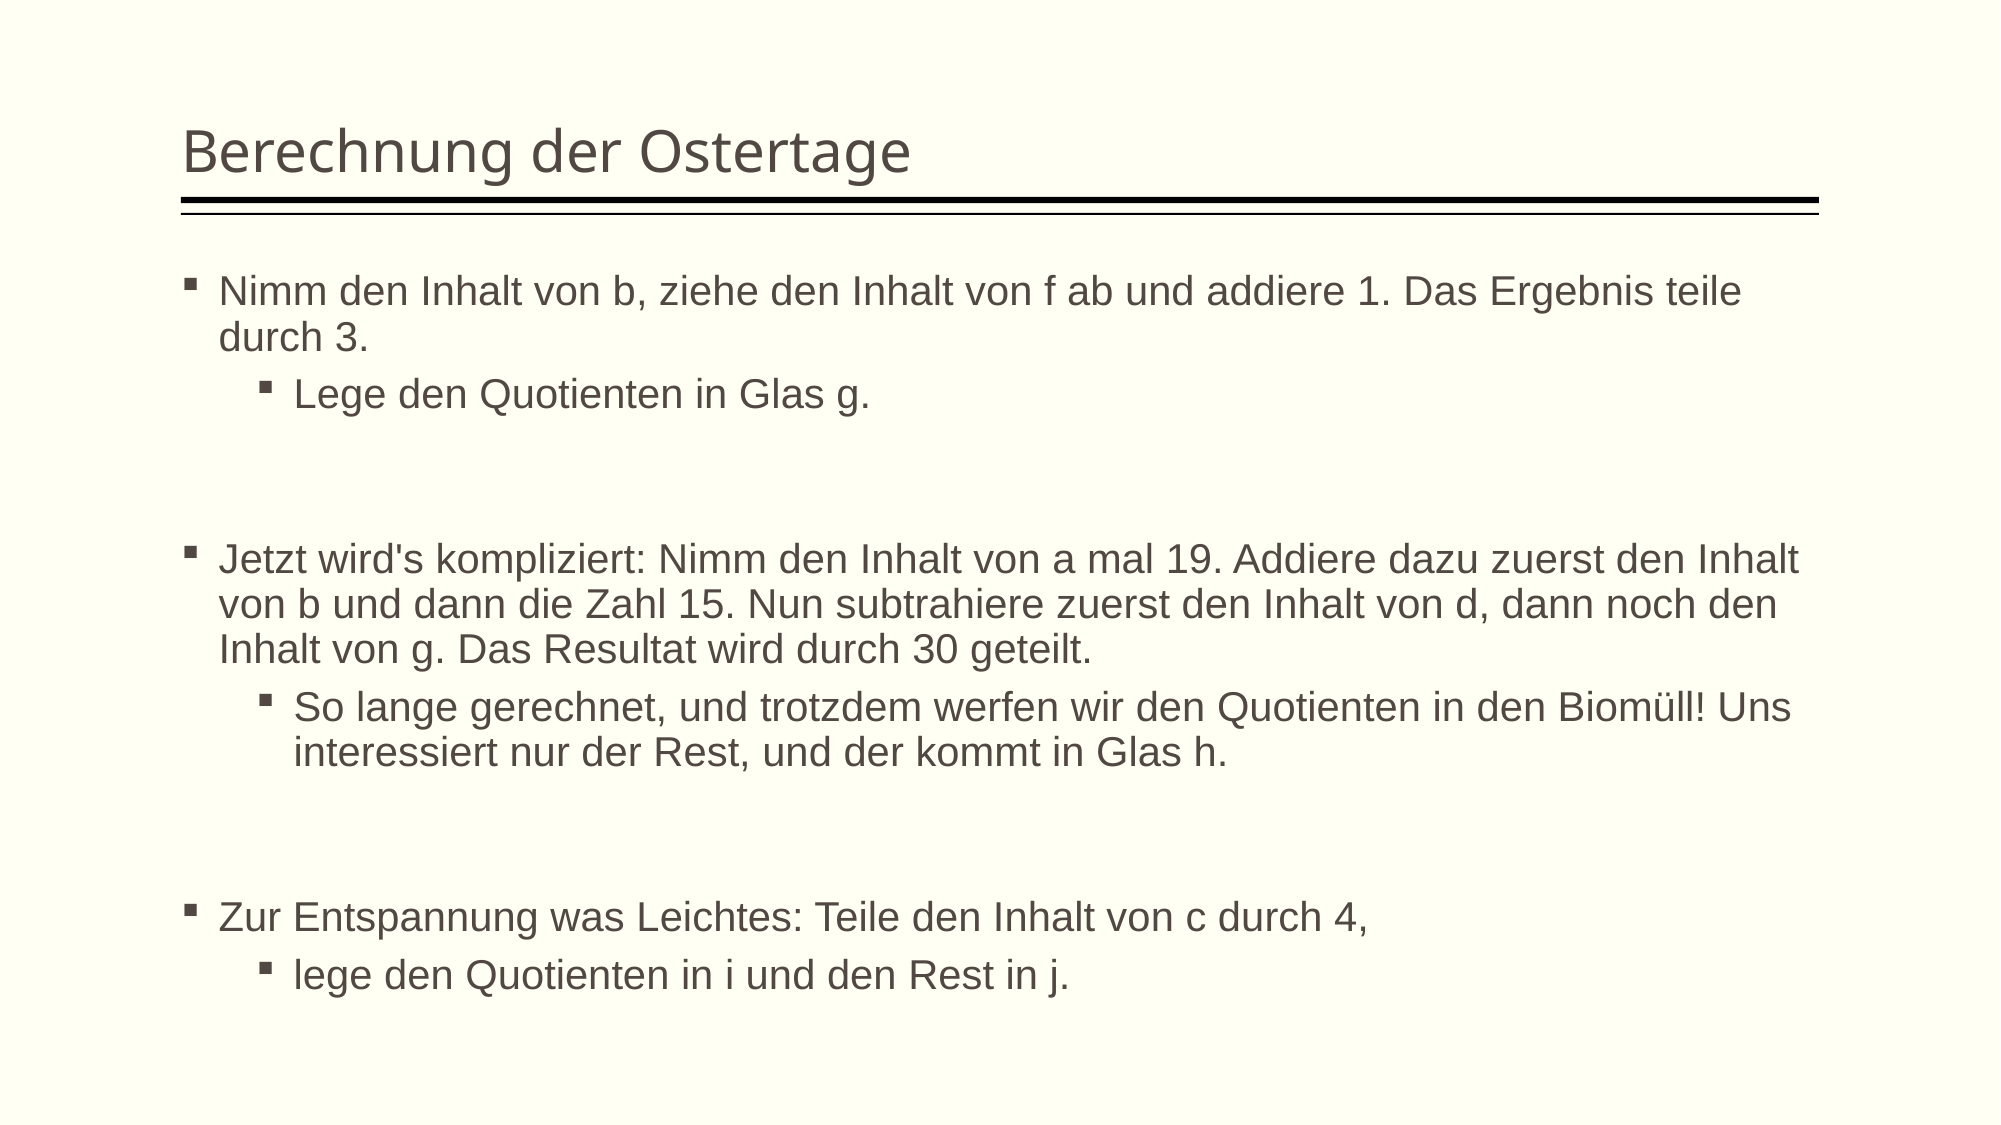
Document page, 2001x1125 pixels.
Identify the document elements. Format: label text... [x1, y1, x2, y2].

text_box Berechnung der Ostertage [181, 12, 1819, 193]
text_box Nimm den Inhalt von b, ziehe den Inhalt von f ab und addiere 1. Das Ergebnis teile durch 3. Lege den Quotienten in Glas g. Jetzt wird's kompliziert: Nimm den Inhalt von a mal 19. Addiere dazu zuerst den Inhalt von b und dann die Zahl 15. Nun subtrahiere zuerst den Inhalt von d, dann noch den Inhalt von g. Das Resultat wird durch 30 geteilt. So lange gerechnet, und trotzdem werfen wir den Quotienten in den Biomüll! Uns interessiert nur der Rest, und der kommt in Glas h. Zur Entspannung was Leichtes: Teile den Inhalt von c durch 4, lege den Quotienten in i und den Rest in j. [181, 262, 1819, 1013]
